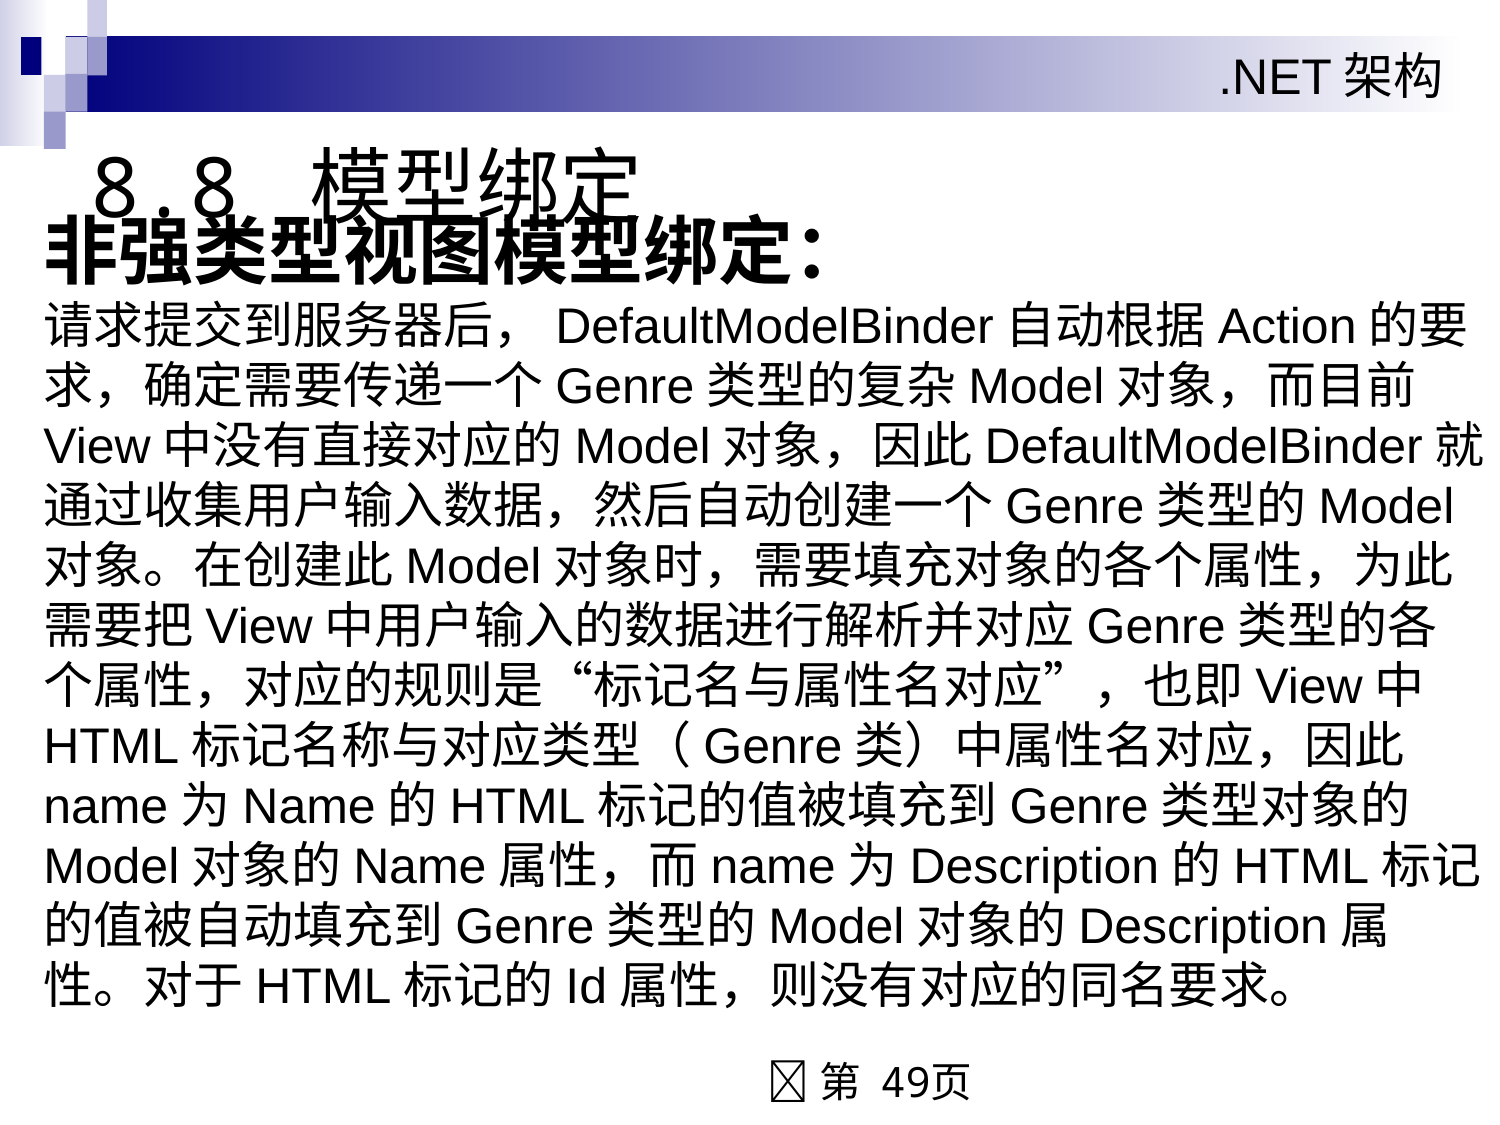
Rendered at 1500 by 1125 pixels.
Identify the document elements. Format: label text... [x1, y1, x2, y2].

title 8.8 模型绑定 [75, 137, 1425, 196]
footer 第 49页 [753, 1048, 1482, 1090]
text_box 非强类型视图模型绑定： 请求提交到服务器后，DefaultModelBinder自动根据Action的要求，确定需要传递一个Genre类型的复杂Model对象，而目前View中没有直接对应的Model对象，因此DefaultModelBinder就通过收集用户输入数据，然后自动创建一个Genre类型的Model对象。在创建此Model对象时，需要填充对象的各个属性，为此需要把View中用户输入的数据进行解析并对应Genre类型的各个属性，对应的规则是“标记名与属性名对应”，也即View中HTML标记名称与对应类型（Genre类）中属性名对应，因此name为Name的HTML标记的值被填充到Genre类型对象的Model对象的Name属性，而name为Description的HTML标记的值被自动填充到Genre类型的Model对象的Description属性。对于HTML标记的Id属性，则没有对应的同名要求。 [28, 196, 1500, 1021]
